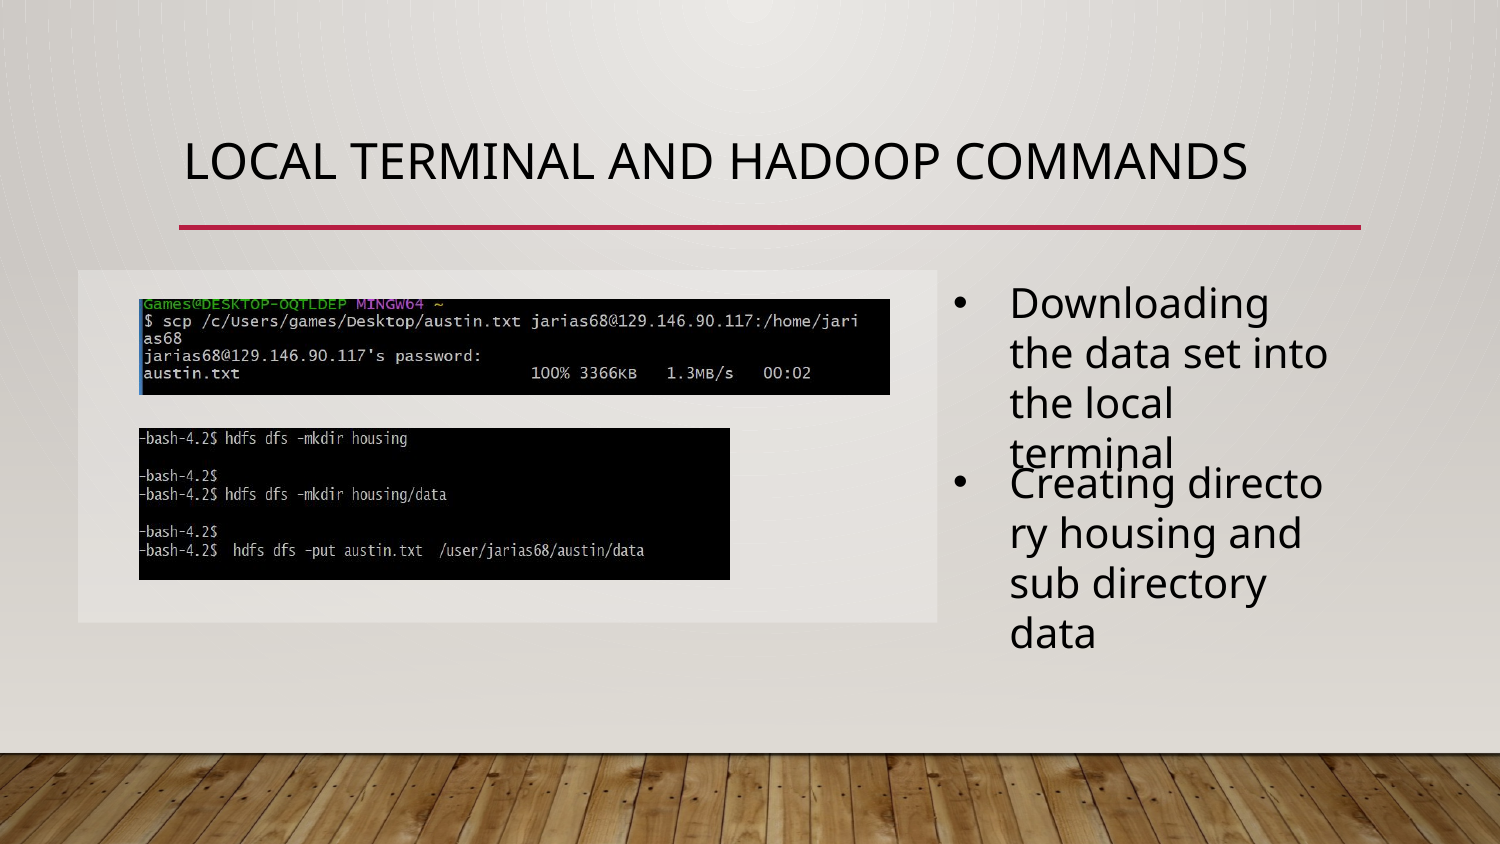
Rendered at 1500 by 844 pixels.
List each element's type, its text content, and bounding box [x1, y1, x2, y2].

text_box Downloading the data set into the local terminal [938, 269, 1352, 485]
text_box Creating directory housing and sub directory data [938, 485, 1352, 664]
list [139, 299, 890, 395]
picture [0, 753, 1500, 844]
text_box [77, 269, 938, 624]
title LOCAL TERMINAL AND HADOOP COMMANDS [168, 128, 1351, 259]
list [138, 428, 730, 581]
